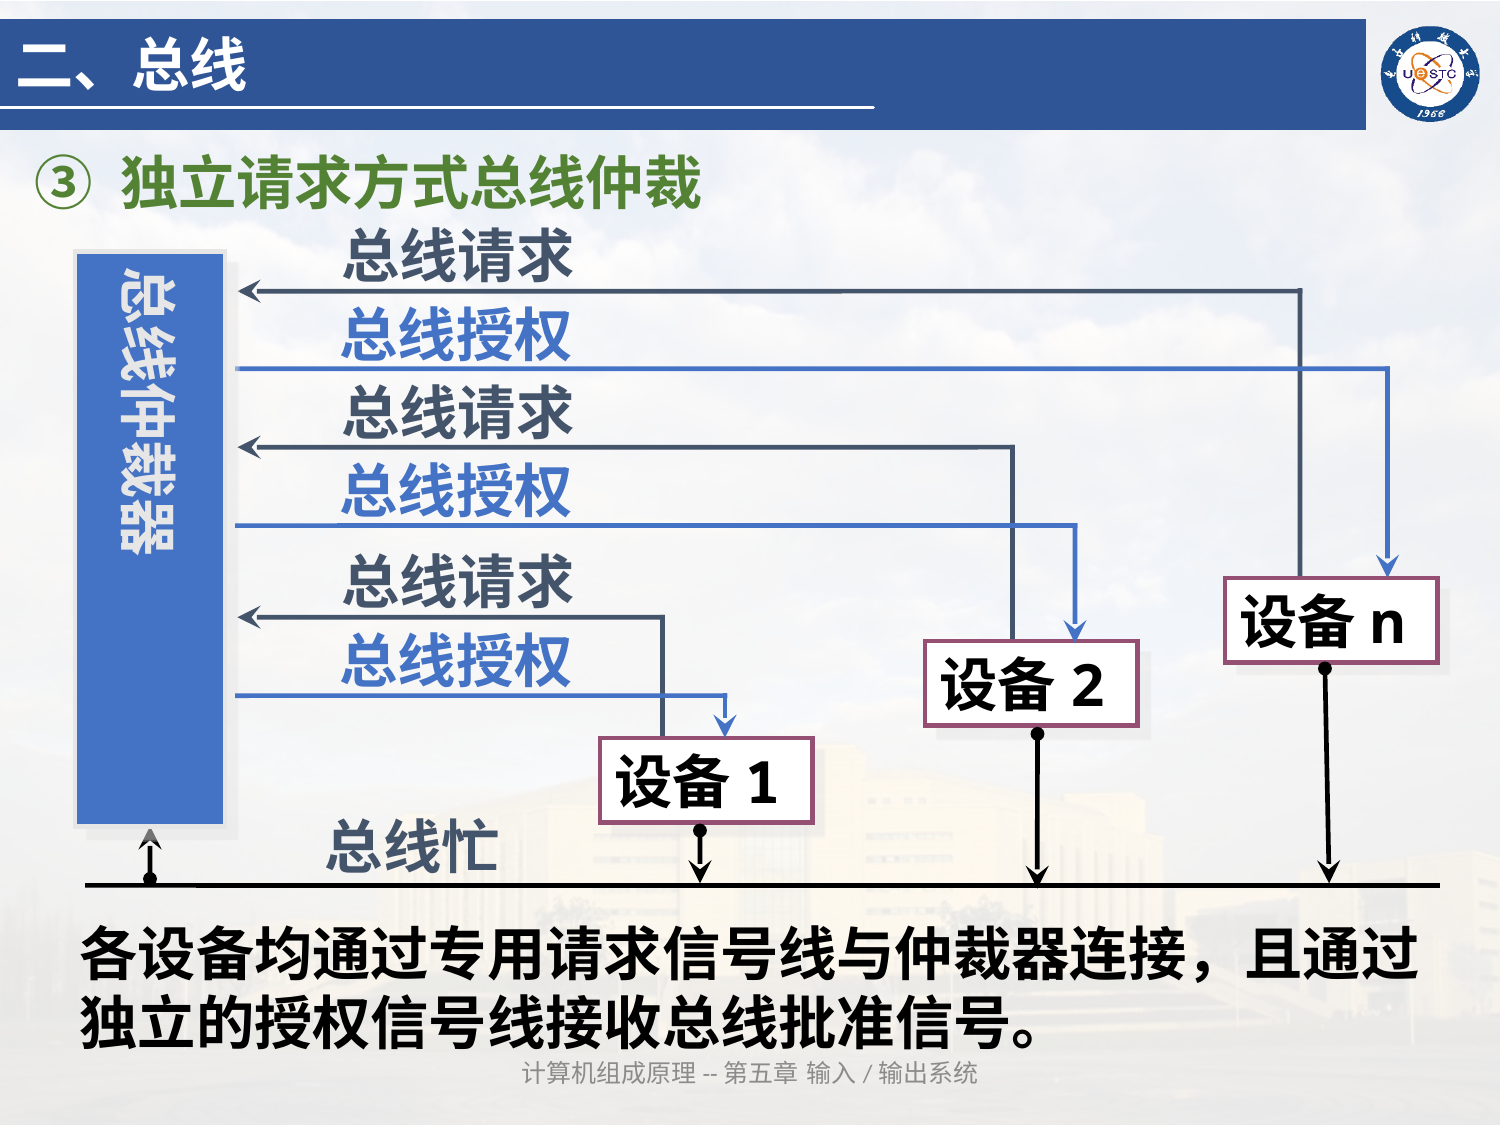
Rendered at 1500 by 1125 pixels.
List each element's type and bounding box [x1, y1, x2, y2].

text_box [74, 211, 1438, 889]
picture [0, 0, 1500, 1125]
